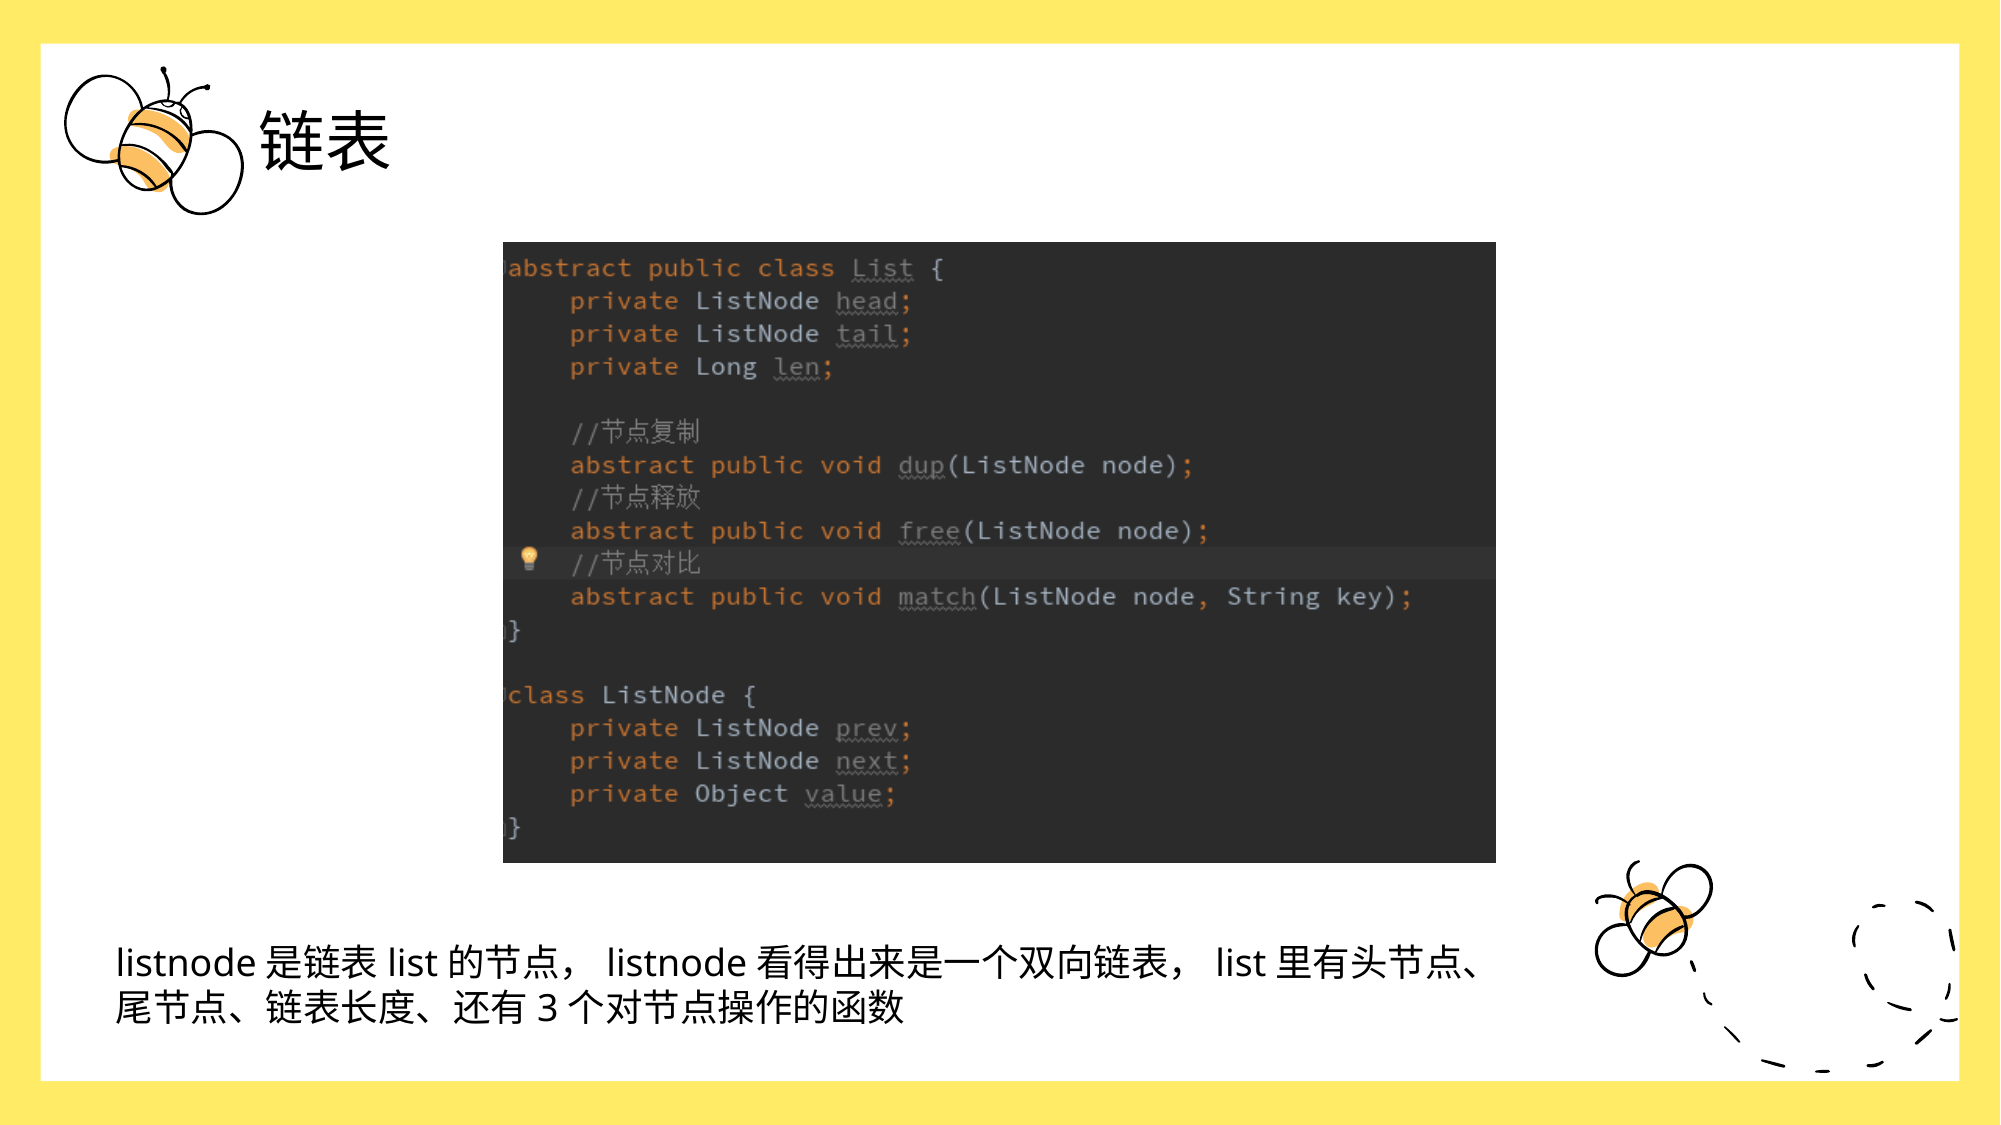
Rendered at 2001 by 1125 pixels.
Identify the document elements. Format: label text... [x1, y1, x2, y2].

picture [503, 242, 1497, 864]
text_box 链表 [245, 92, 1112, 188]
picture [1594, 739, 1990, 1073]
picture [63, 65, 245, 216]
text_box listnode是链表list的节点，listnode看得出来是一个双向链表，list里有头节点、 尾节点、链表长度、还有3个对节点操作的函数 [100, 931, 1516, 1037]
